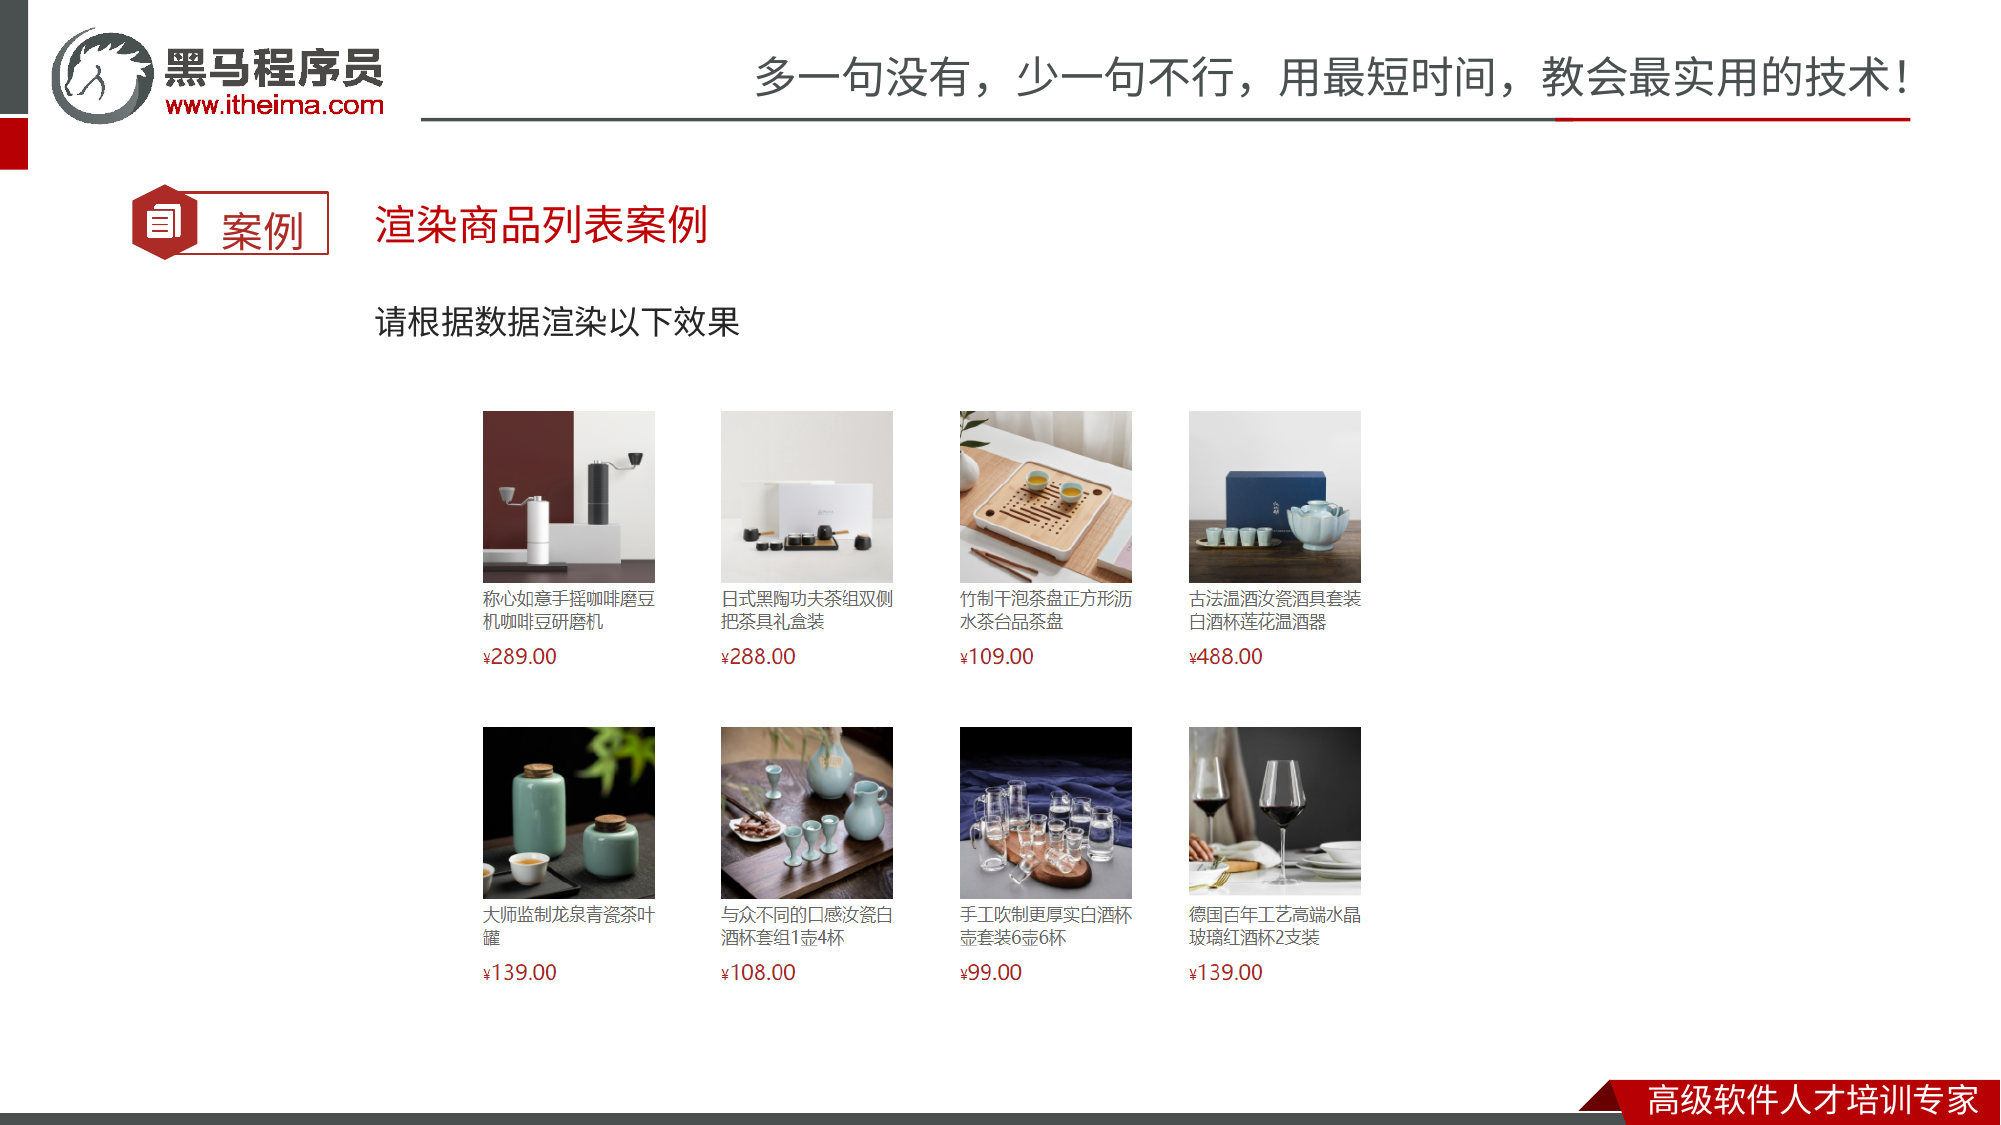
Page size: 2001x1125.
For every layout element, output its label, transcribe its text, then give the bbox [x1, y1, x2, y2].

list 请根据数据渲染以下效果 [360, 273, 1872, 1020]
picture [147, 204, 181, 238]
list 渲染商品列表案例 [360, 181, 1872, 266]
picture [385, 378, 1426, 1010]
picture [50, 26, 384, 125]
